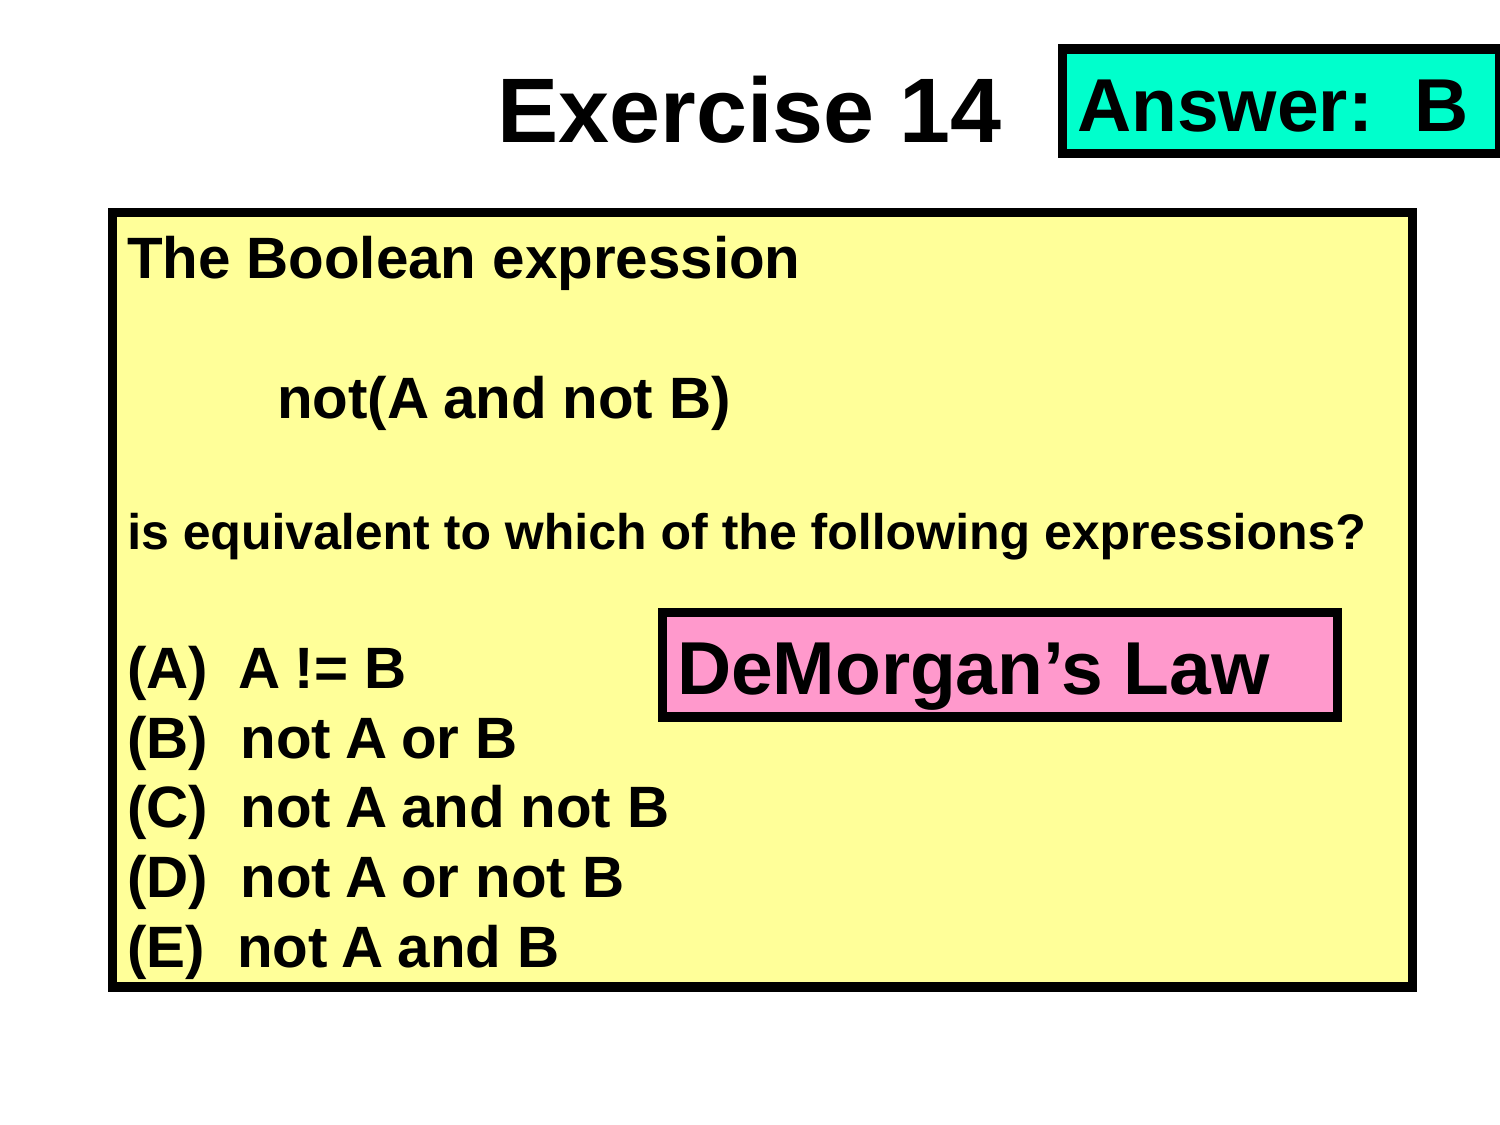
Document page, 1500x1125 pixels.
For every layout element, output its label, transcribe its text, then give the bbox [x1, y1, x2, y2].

text_box Answer: B [1062, 48, 1500, 154]
text_box The Boolean expression not(A and not B) is equivalent to which of the following expressions? (A) A != B (B) not A or B (C) not A and not B (D) not A or not B (E) not A and B [112, 212, 1413, 987]
text_box DeMorgan’s Law [662, 612, 1338, 718]
text_box Exercise 14 [0, 12, 1500, 200]
